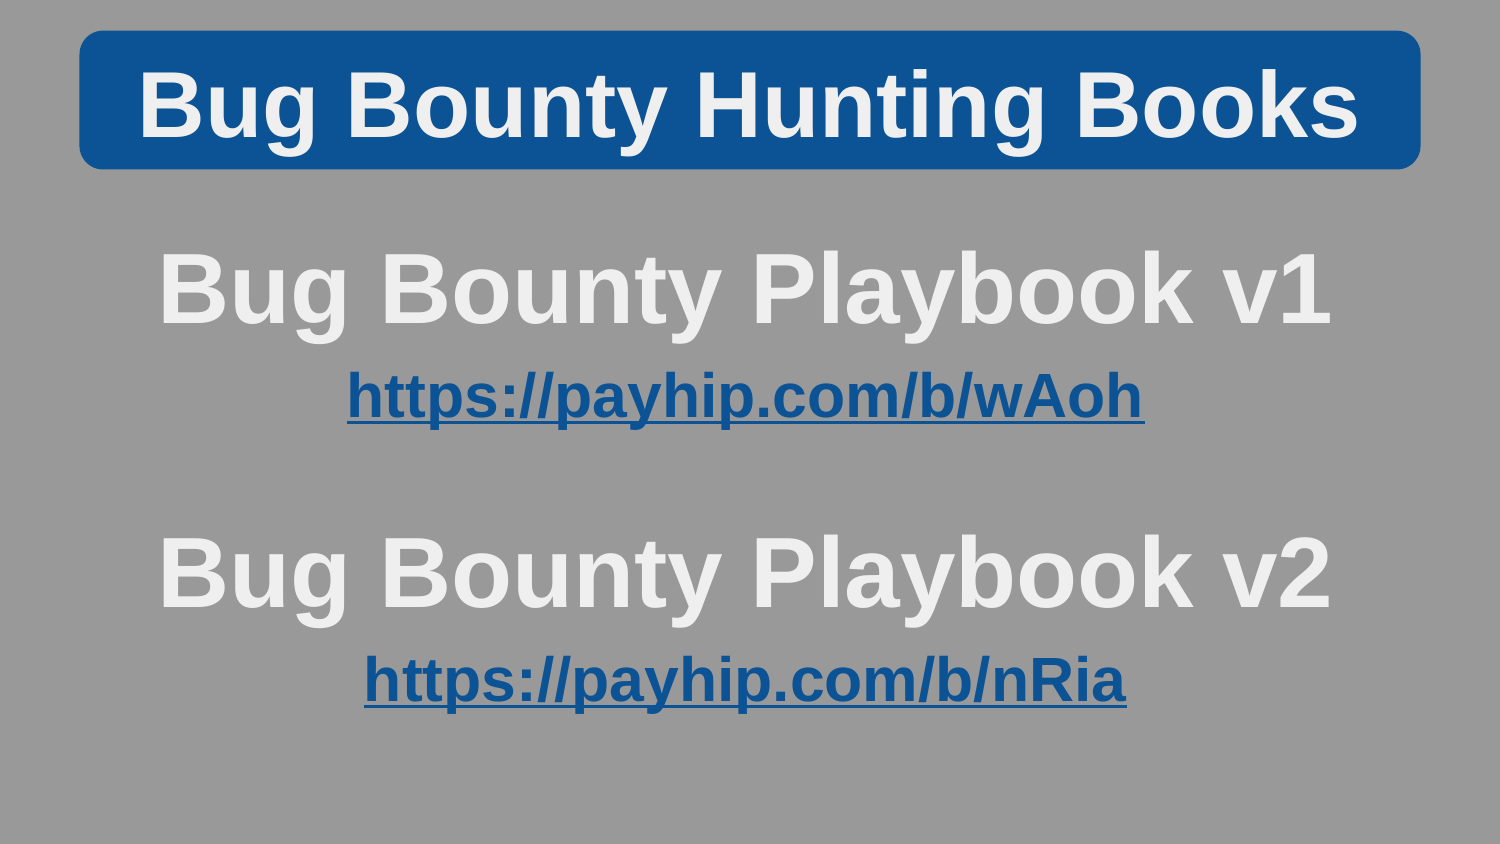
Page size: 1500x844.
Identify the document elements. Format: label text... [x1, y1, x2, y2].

text_box Bug Bounty Hunting Books [80, 31, 1420, 169]
text_box Bug Bounty Playbook v1 https://payhip.com/b/wAoh Bug Bounty Playbook v2 https://payhip.com/b/nRia [12, 190, 1479, 720]
